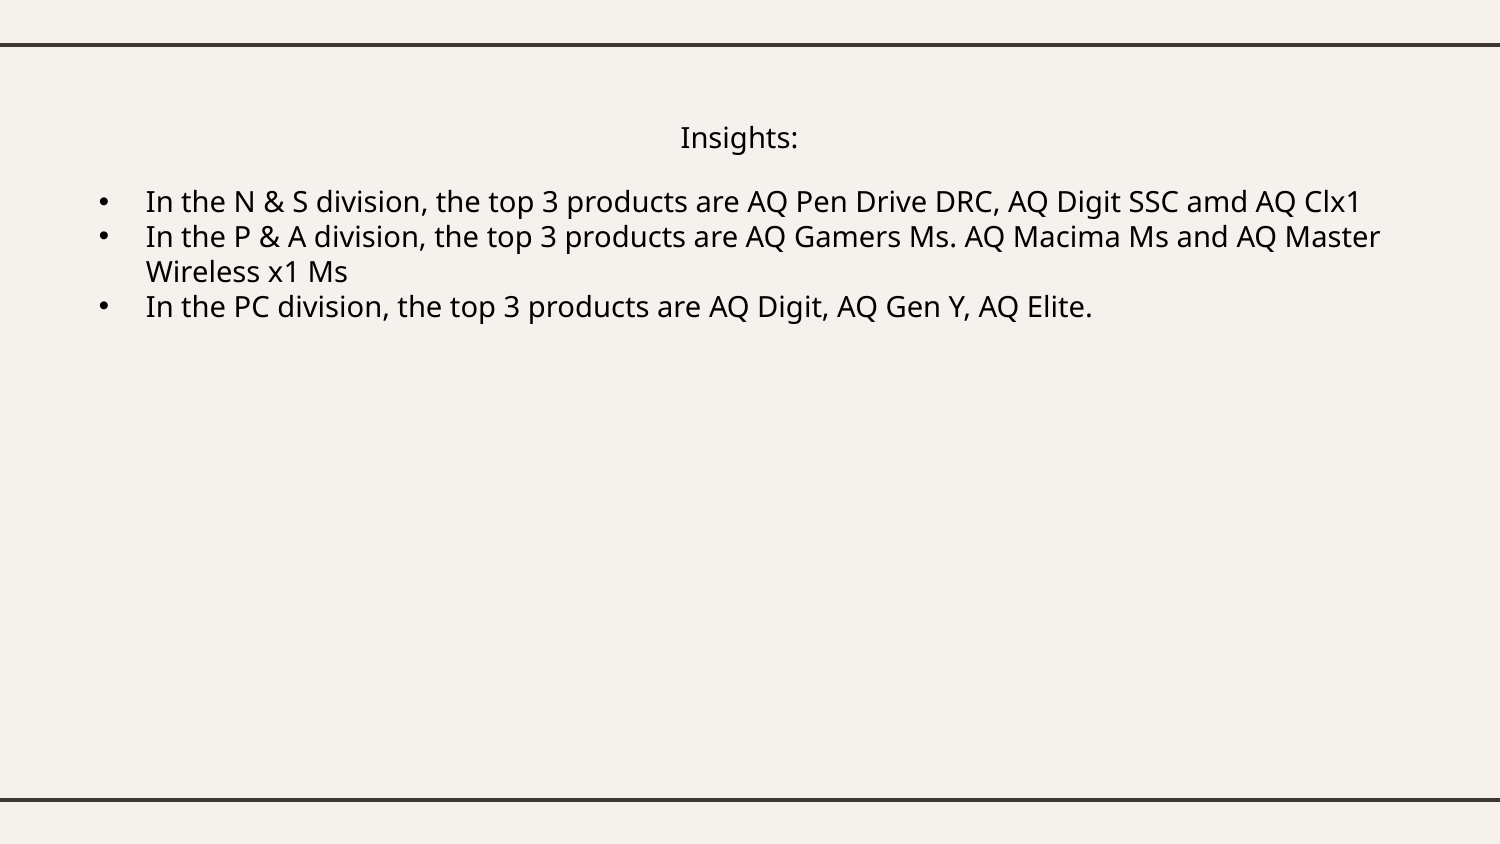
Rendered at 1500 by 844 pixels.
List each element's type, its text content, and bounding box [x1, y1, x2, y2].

text_box Insights: [665, 111, 835, 162]
text_box In the N & S division, the top 3 products are AQ Pen Drive DRC, AQ Digit SSC amd AQ Clx1 In the P & A division, the top 3 products are AQ Gamers Ms. AQ Macima Ms and AQ Master Wireless x1 Ms In the PC division, the top 3 products are AQ Digit, AQ Gen Y, AQ Elite. [84, 175, 1401, 331]
